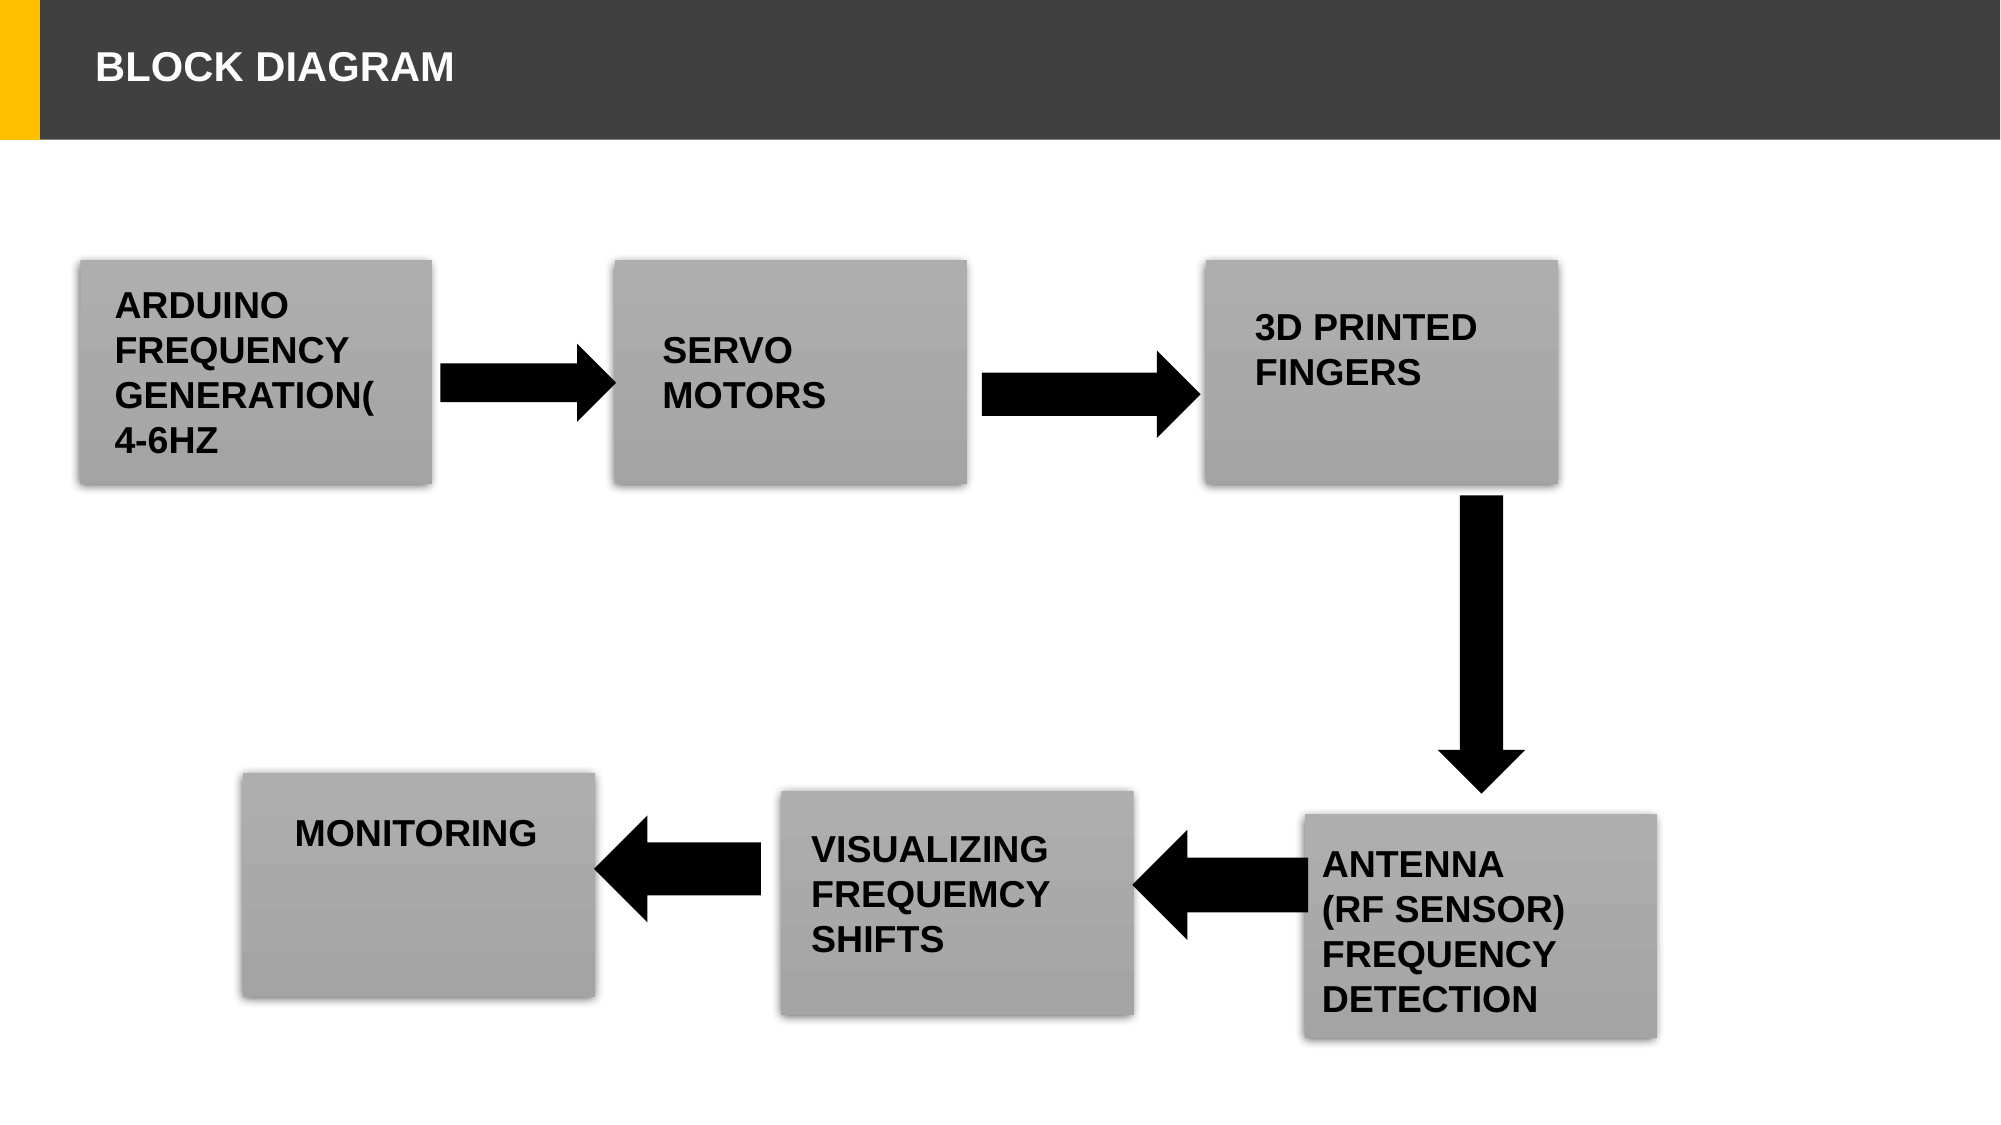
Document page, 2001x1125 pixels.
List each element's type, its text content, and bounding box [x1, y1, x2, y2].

title BLOCK DIAGRAM [80, 38, 481, 99]
text_box [1132, 829, 1307, 941]
text_box VISUALIZING FREQUEMCY SHIFTS [796, 817, 1079, 968]
text_box [440, 343, 617, 422]
text_box [1205, 260, 1558, 484]
text_box [981, 350, 1201, 438]
text_box [1304, 814, 1658, 1038]
text_box [243, 773, 596, 997]
text_box ARDUINO FREQUENCY GENERATION(4-6HZ [99, 273, 390, 469]
text_box 3D PRINTED FINGERS [1240, 295, 1511, 401]
text_box MONITORING [279, 801, 559, 862]
text_box [1437, 495, 1526, 794]
text_box ANTENNA (RF SENSOR) FREQUENCY DETECTION [1307, 832, 1655, 1027]
text_box SERVO MOTORS [647, 319, 950, 424]
text_box [781, 791, 1134, 1015]
text_box [593, 815, 761, 923]
text_box [80, 260, 433, 484]
text_box [614, 260, 967, 484]
